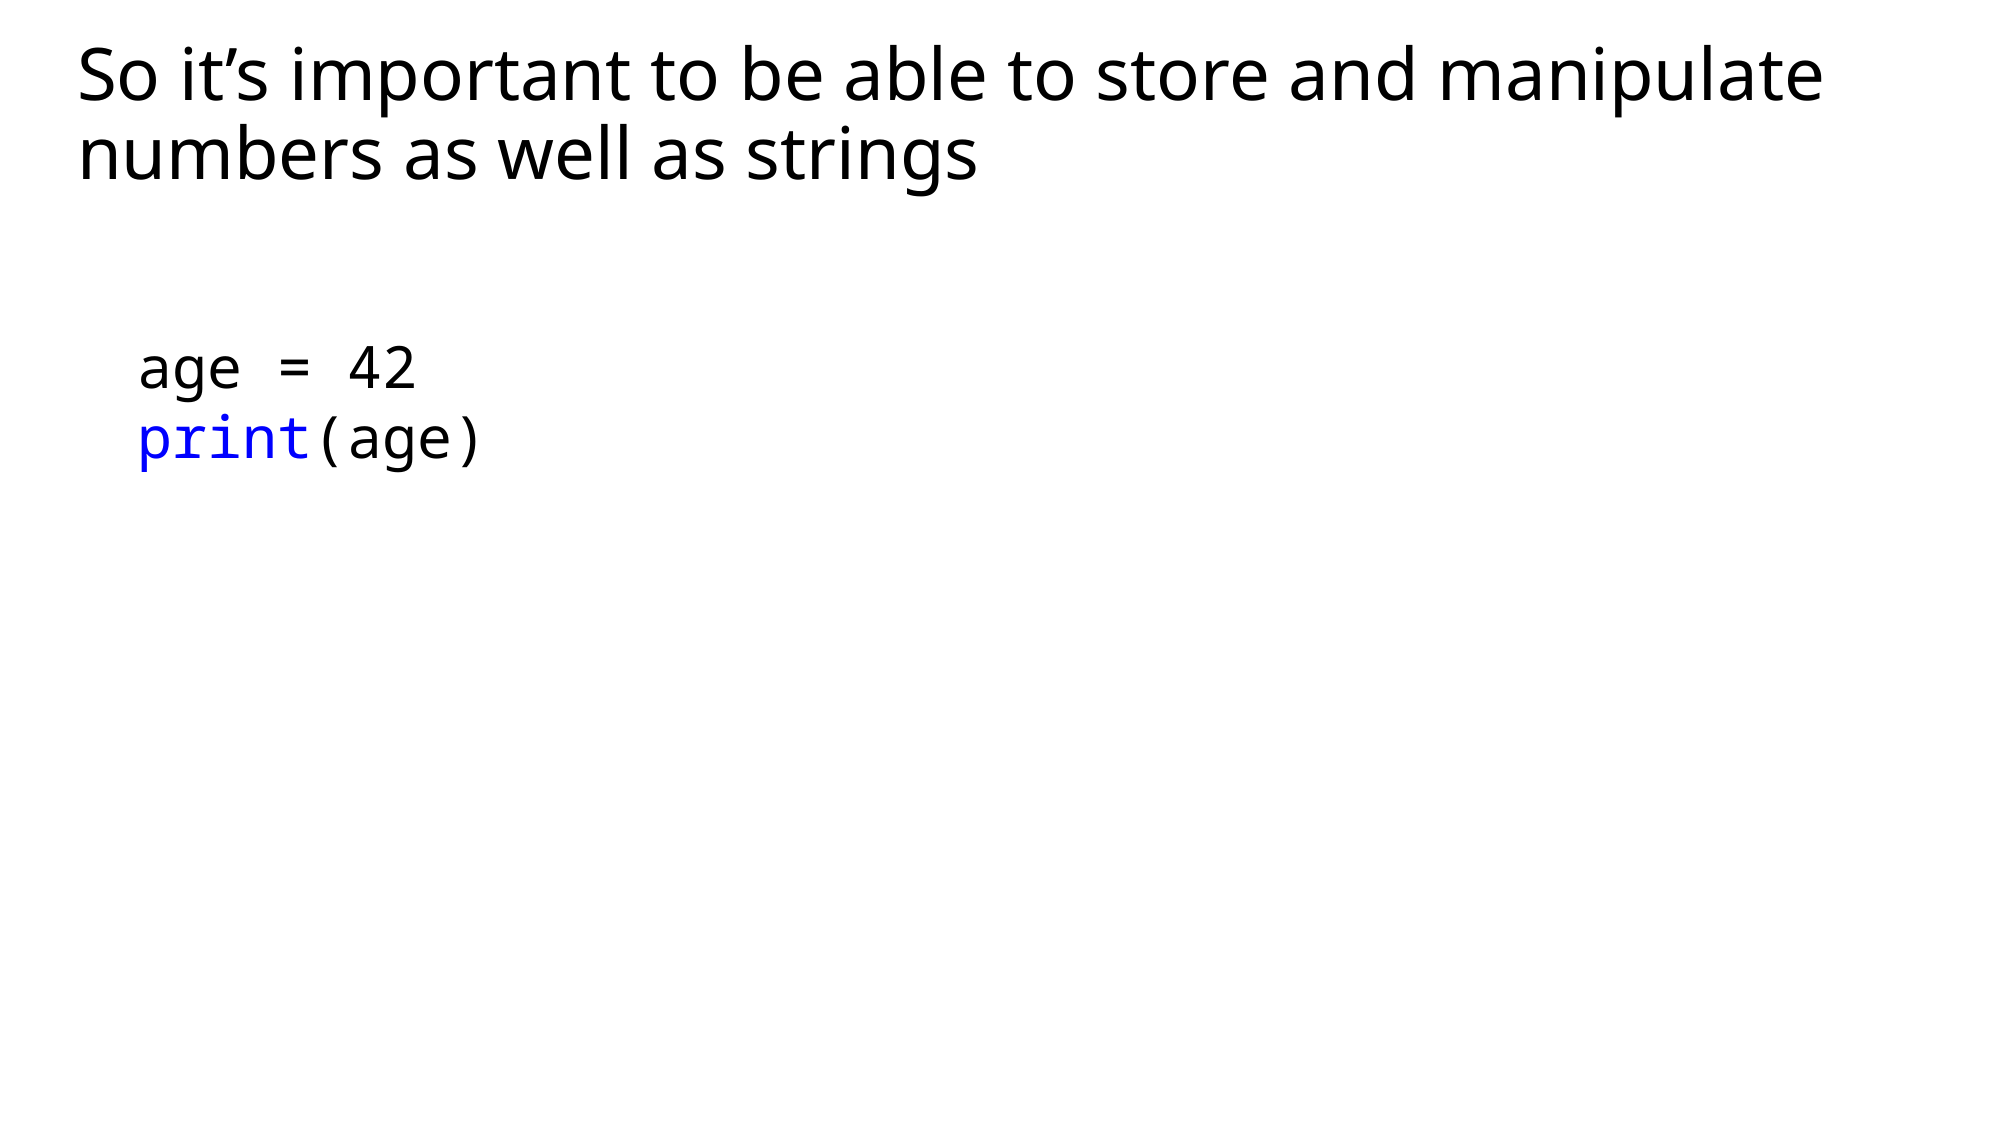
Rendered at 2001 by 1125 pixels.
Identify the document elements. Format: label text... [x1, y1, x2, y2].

text_box age = 42 print(age) [123, 322, 538, 478]
text_box So it’s important to be able to store and manipulate numbers as well as strings [62, 29, 1953, 205]
